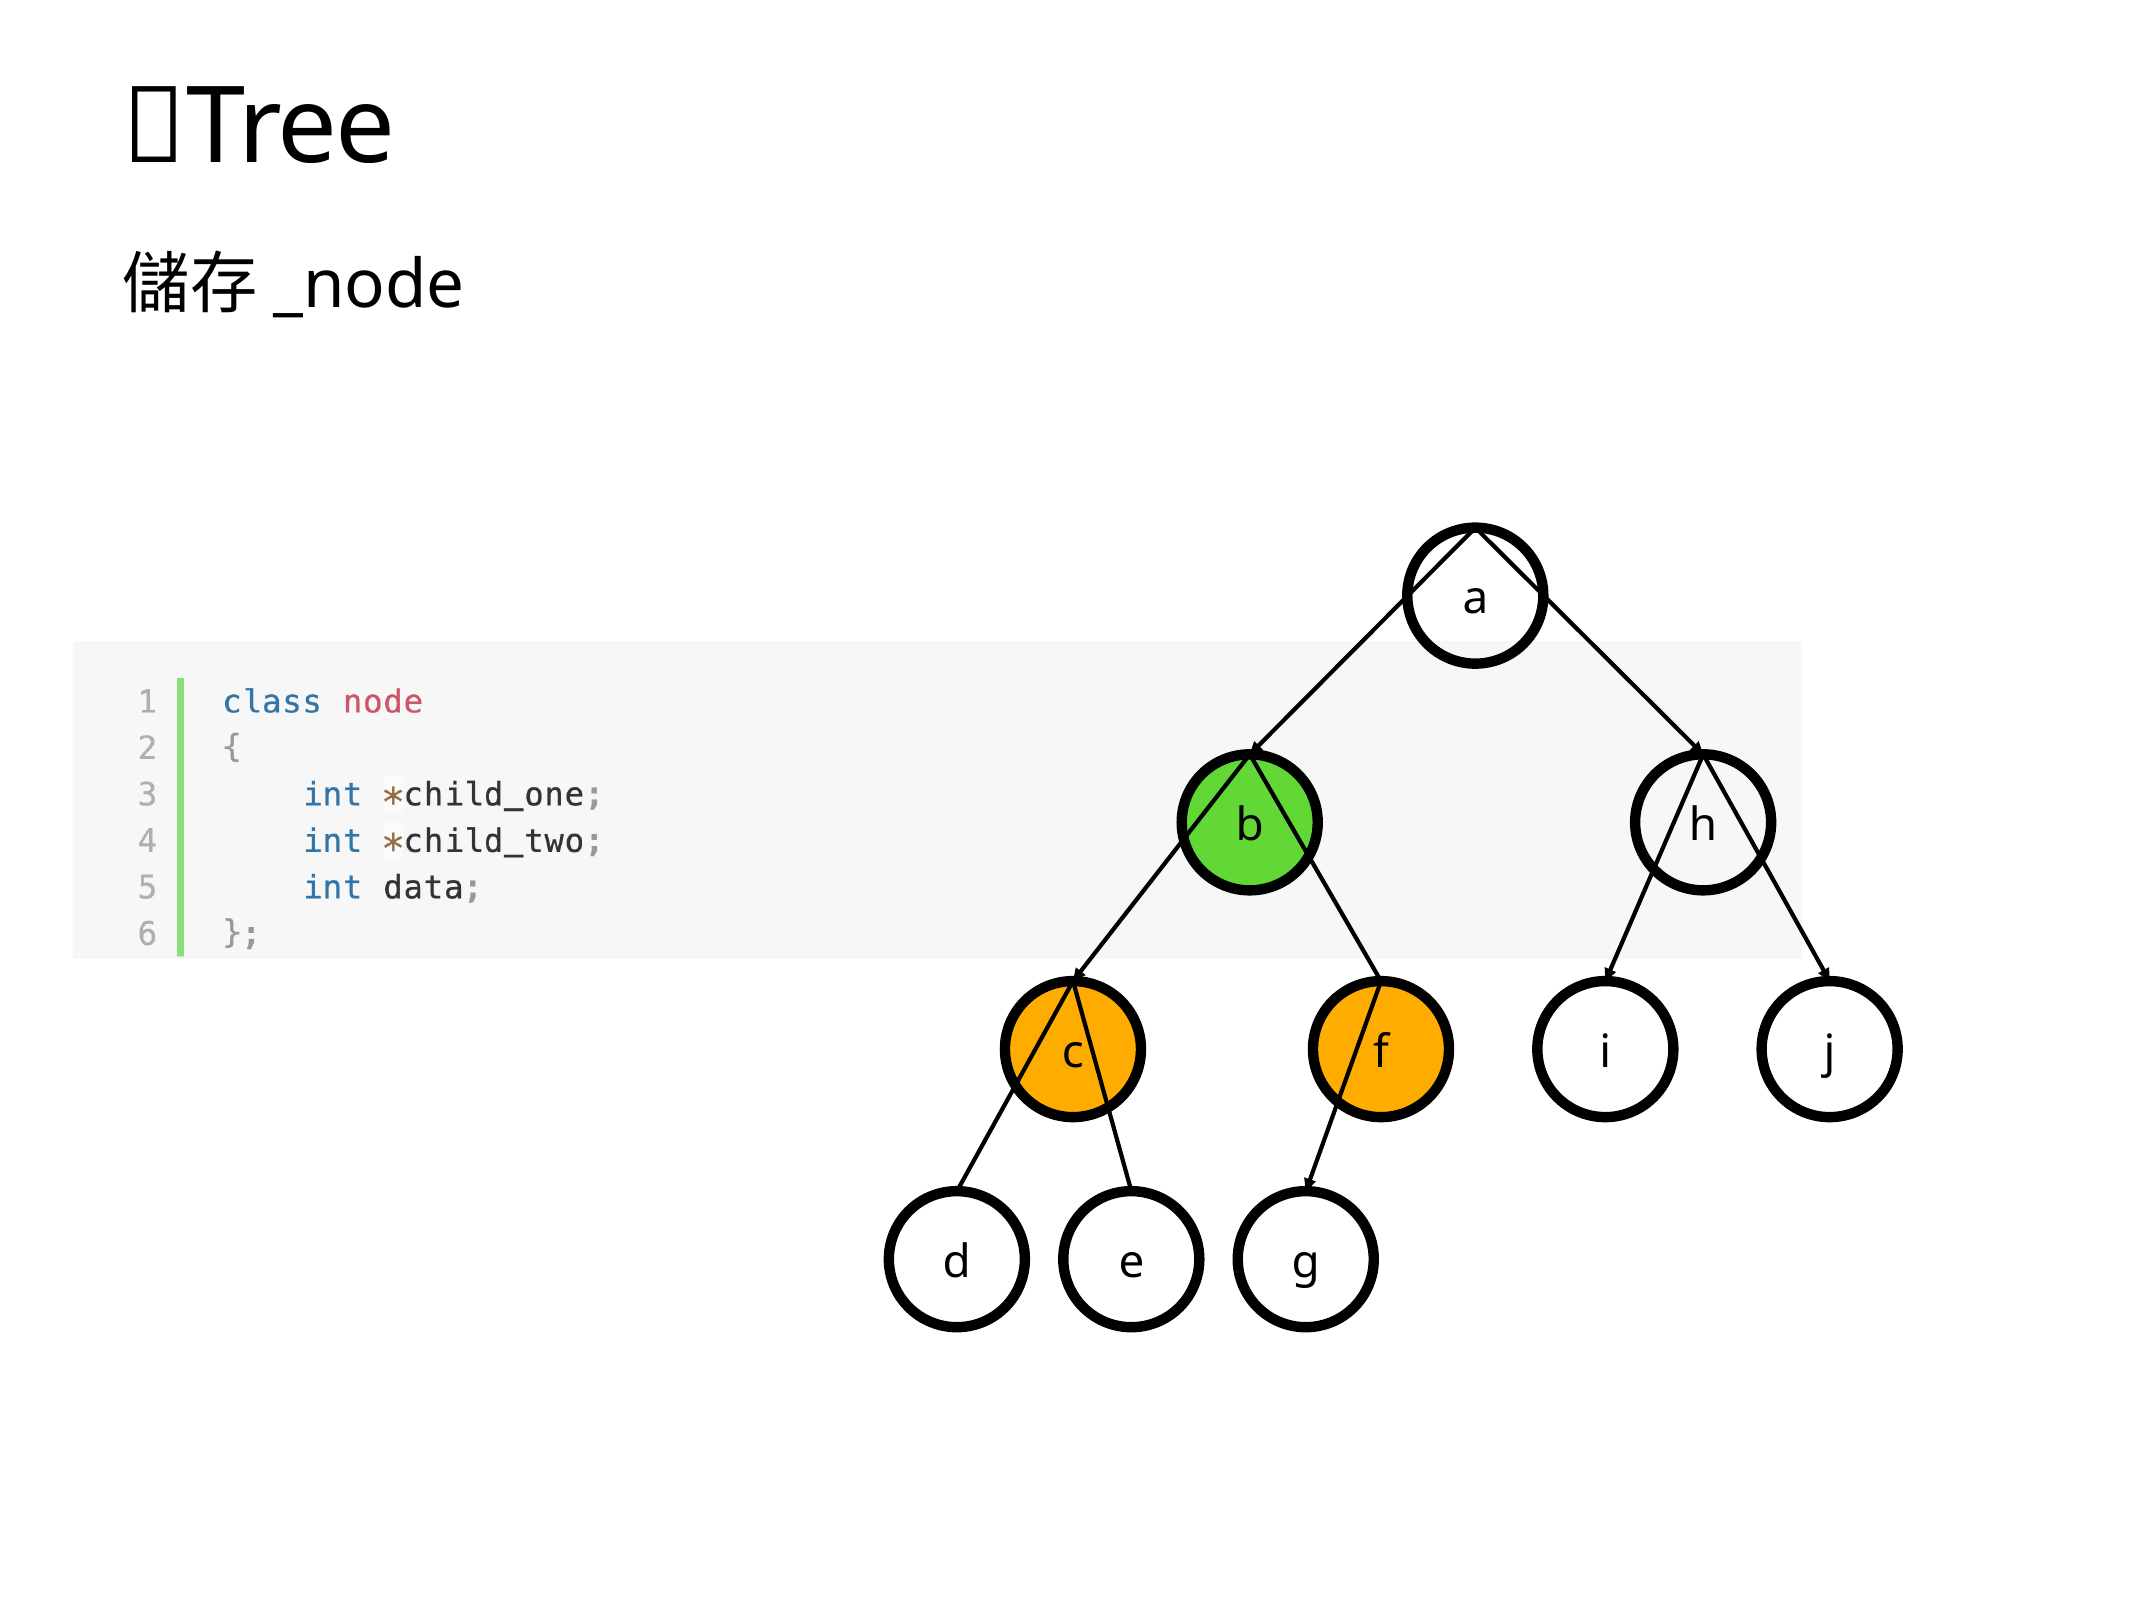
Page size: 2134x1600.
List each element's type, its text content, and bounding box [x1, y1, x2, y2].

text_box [888, 527, 1898, 1328]
text_box 儲存_node [114, 240, 2019, 342]
title 🌳Tree [114, 71, 2020, 240]
picture [72, 640, 888, 959]
